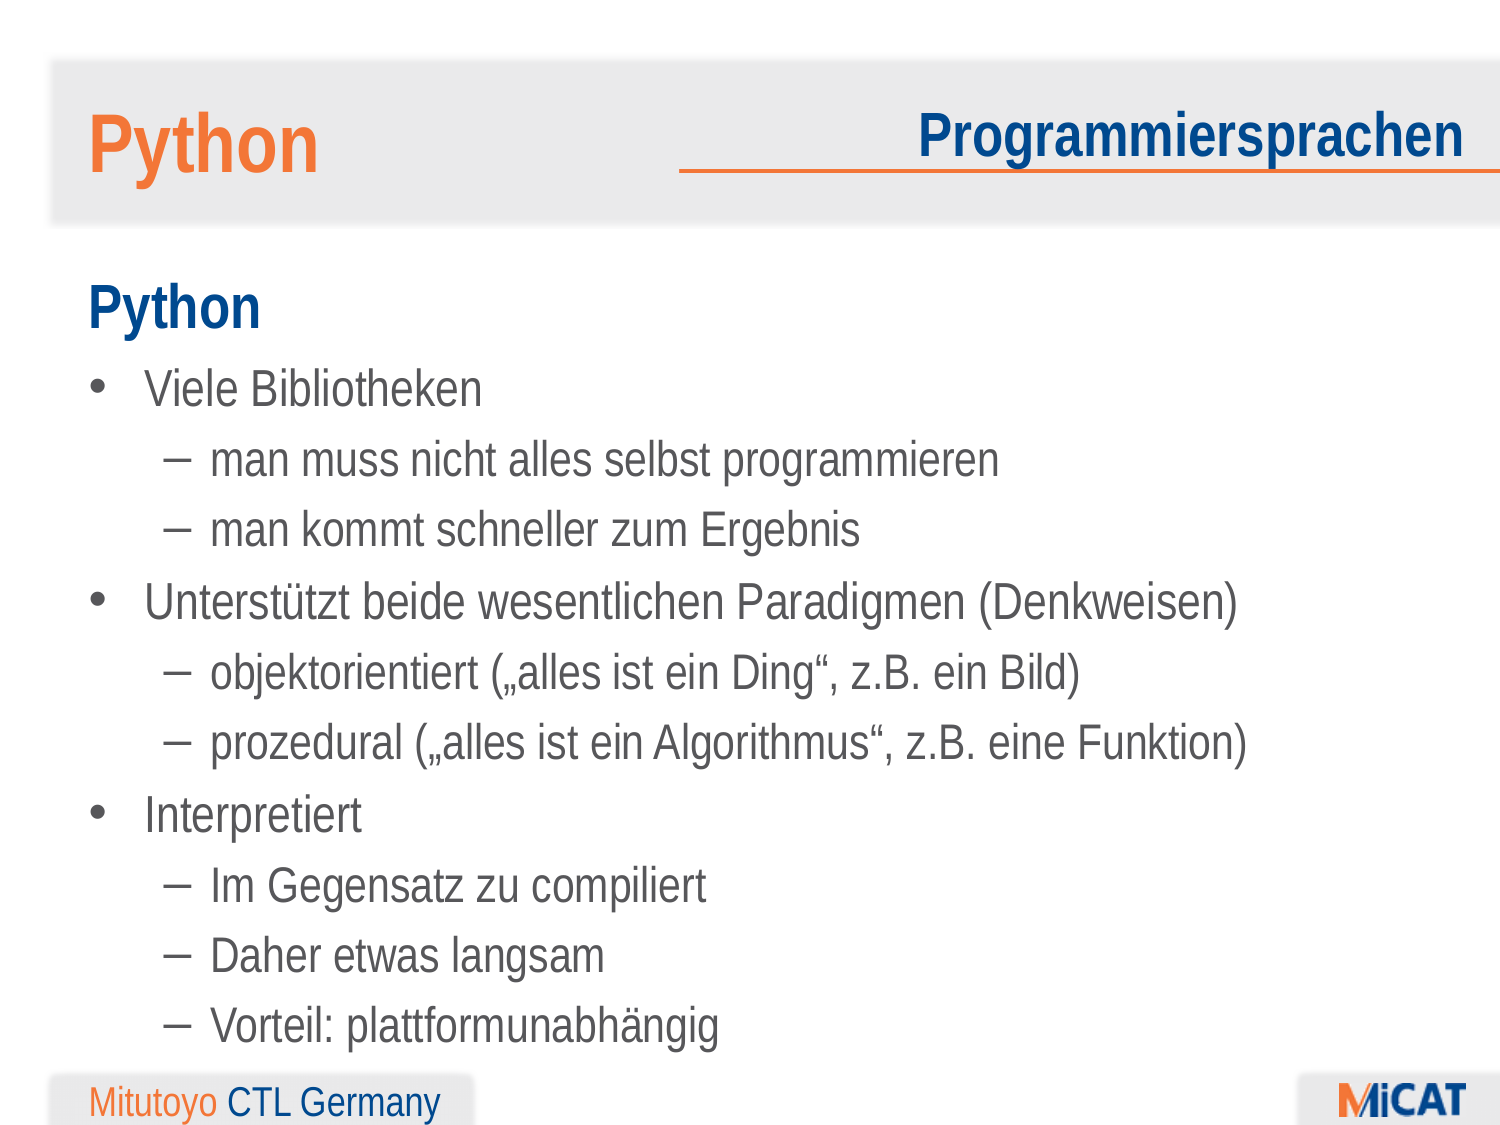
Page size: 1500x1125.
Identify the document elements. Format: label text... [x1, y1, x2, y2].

list Programmiersprachen [524, 94, 1466, 171]
list Viele Bibliotheken man muss nicht alles selbst programmieren man kommt schneller zum Ergebnis Unterstützt beide wesentlichen Paradigmen (Denkweisen) objektorientiert („alles ist ein Ding“, z.B. ein Bild) prozedural („alles ist ein Algorithmus“, z.B. eine Funktion) Interpretiert Im Gegensatz zu compiliert Daher etwas langsam Vorteil: plattformunabhängig [88, 354, 1471, 1118]
list Python [88, 265, 1471, 354]
list Python [88, 88, 680, 190]
